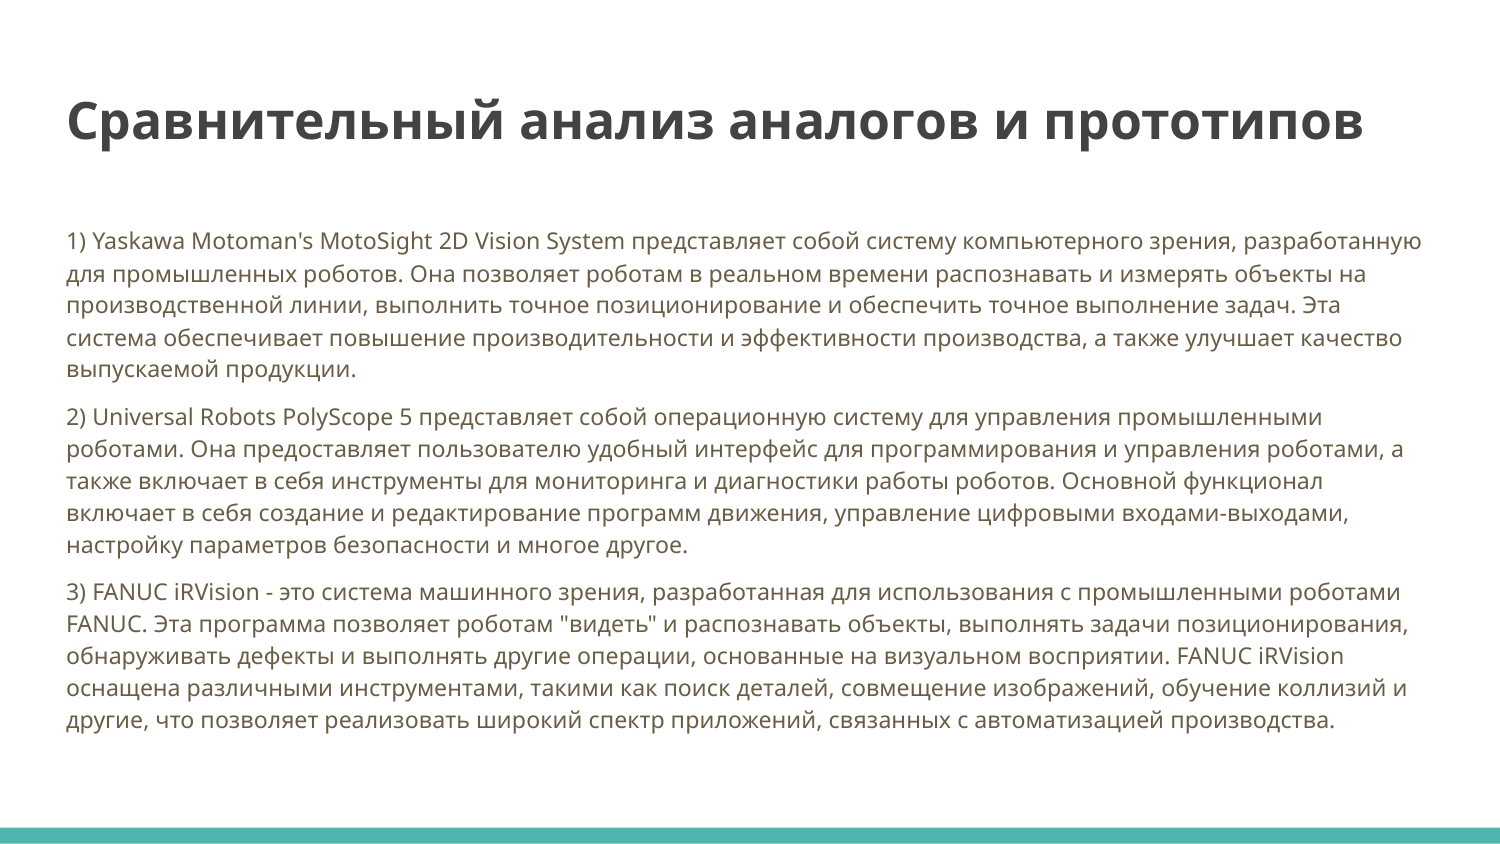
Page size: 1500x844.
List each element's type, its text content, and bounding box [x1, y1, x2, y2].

title Сравнительный анализ аналогов и прототипов [51, 72, 1449, 189]
list 1) Yaskawa Motoman's MotoSight 2D Vision System представляет собой систему компьютерного зрения, разработанную для промышленных роботов. Она позволяет роботам в реальном времени распознавать и измерять объекты на производственной линии, выполнить точное позиционирование и обеспечить точное выполнение задач. Эта система обеспечивает повышение производительности и эффективности производства, а также улучшает качество выпускаемой продукции. 2) Universal Robots PolyScope 5 представляет собой операционную систему для управления промышленными роботами. Она предоставляет пользователю удобный интерфейс для программирования и управления роботами, а также включает в себя инструменты для мониторинга и диагностики работы роботов. Основной функционал включает в себя создание и редактирование программ движения, управление цифровыми входами-выходами, настройку параметров безопасности и многое другое. 3) FANUC iRVision - это система машинного зрения, разработанная для использования с промышленными роботами FANUC. Эта программа позволяет роботам "видеть" и распознавать объекты, выполнять задачи позиционирования, обнаруживать дефекты и выполнять другие операции, основанные на визуальном восприятии. FANUC iRVision оснащена различными инструментами, такими как поиск деталей, совмещение изображений, обучение коллизий и другие, что позволяет реализовать широкий спектр приложений, связанных с автоматизацией производства. [51, 207, 1449, 750]
